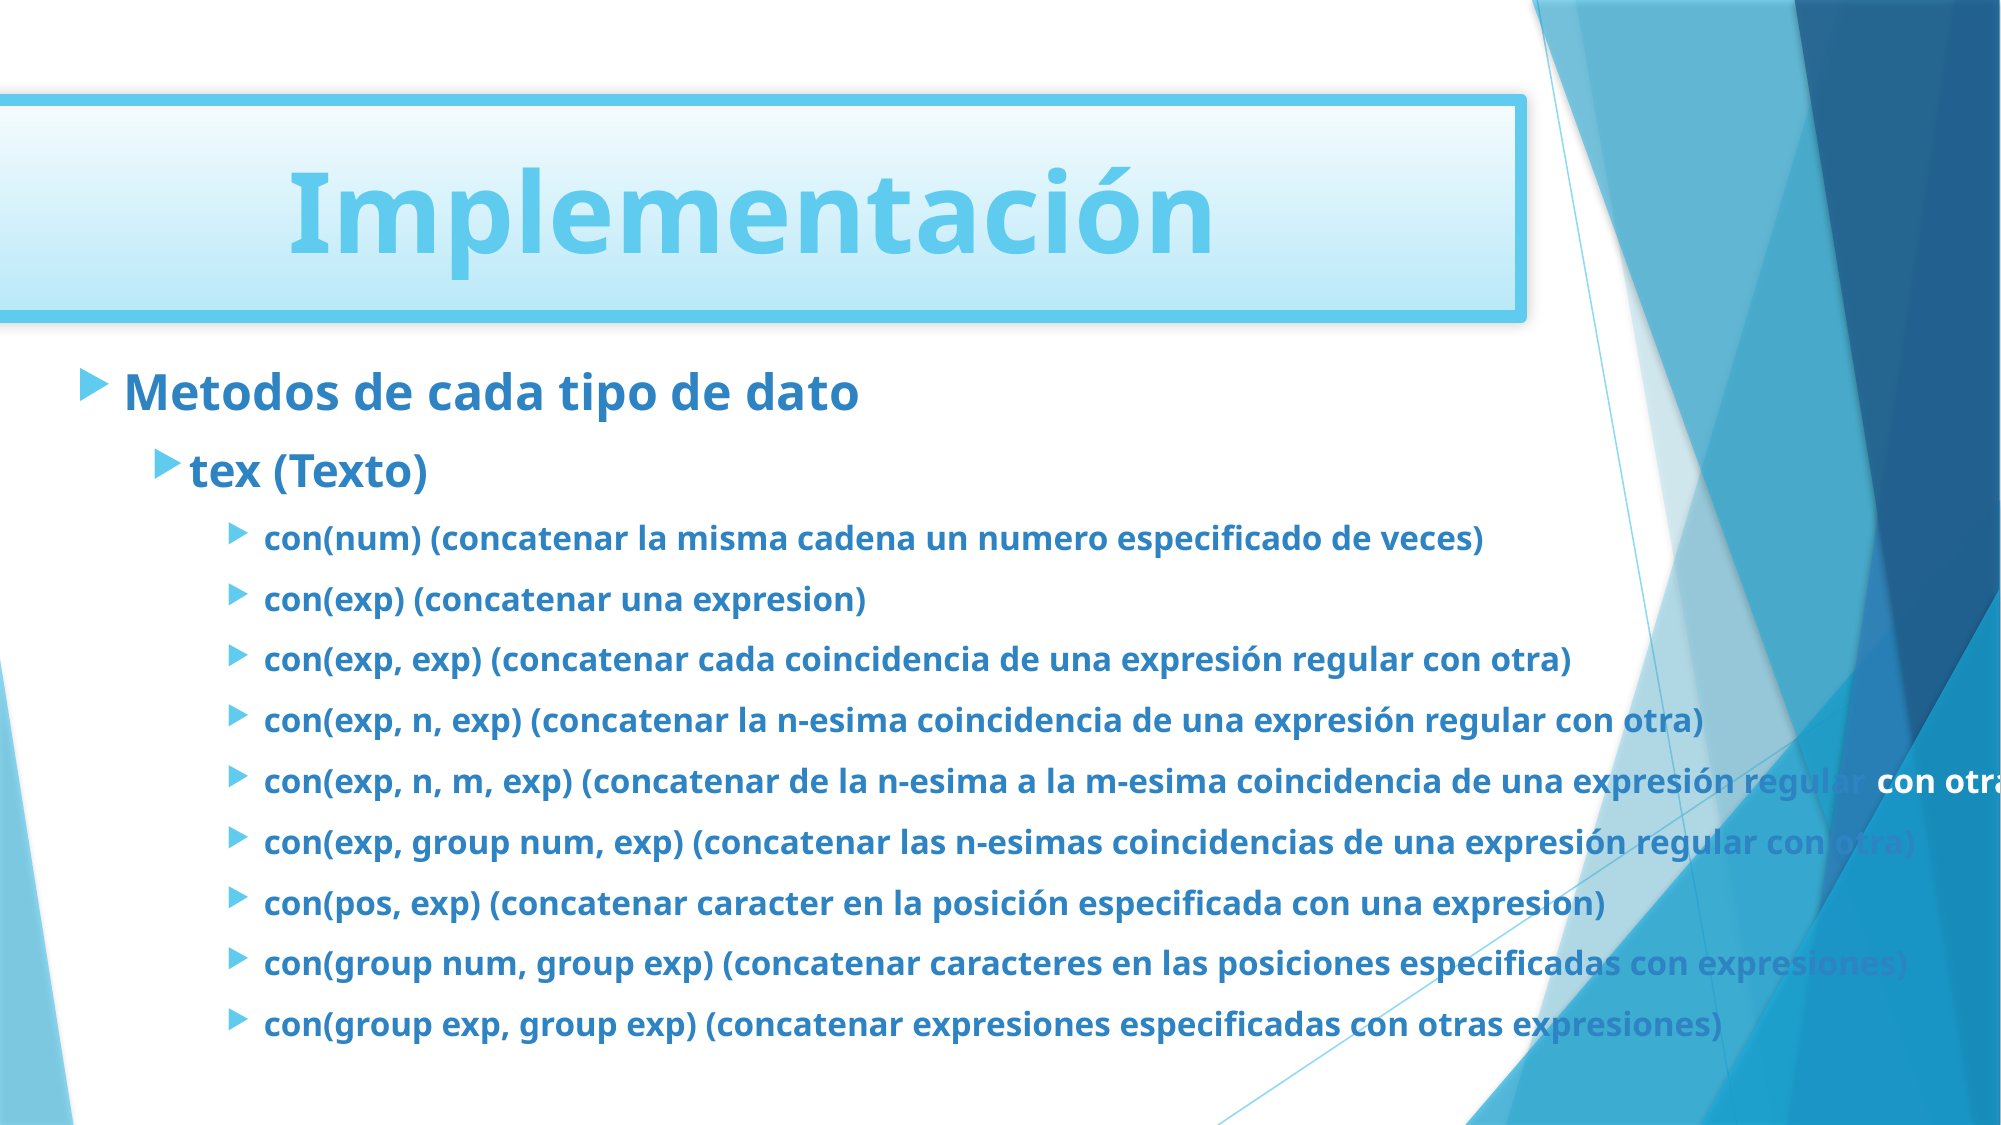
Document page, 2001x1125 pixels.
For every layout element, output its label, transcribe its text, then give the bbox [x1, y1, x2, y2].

text_box Implementación [0, 98, 1523, 318]
list Metodos de cada tipo de dato tex (Texto) con(num) (concatenar la misma cadena un numero especificado de veces) con(exp) (concatenar una expresion) con(exp, exp) (concatenar cada coincidencia de una expresión regular con otra) con(exp, n, exp) (concatenar la n-esima coincidencia de una expresión regular con otra) con(exp, n, m, exp) (concatenar de la n-esima a la m-esima coincidencia de una expresión regular con otra) con(exp, group num, exp) (concatenar las n-esimas coincidencias de una expresión regular con otra) con(pos, exp) (concatenar caracter en la posición especificada con una expresion) con(group num, group exp) (concatenar caracteres en las posiciones especificadas con expresiones) con(group exp, group exp) (concatenar expresiones especificadas con otras expresiones) [0, 352, 2000, 986]
